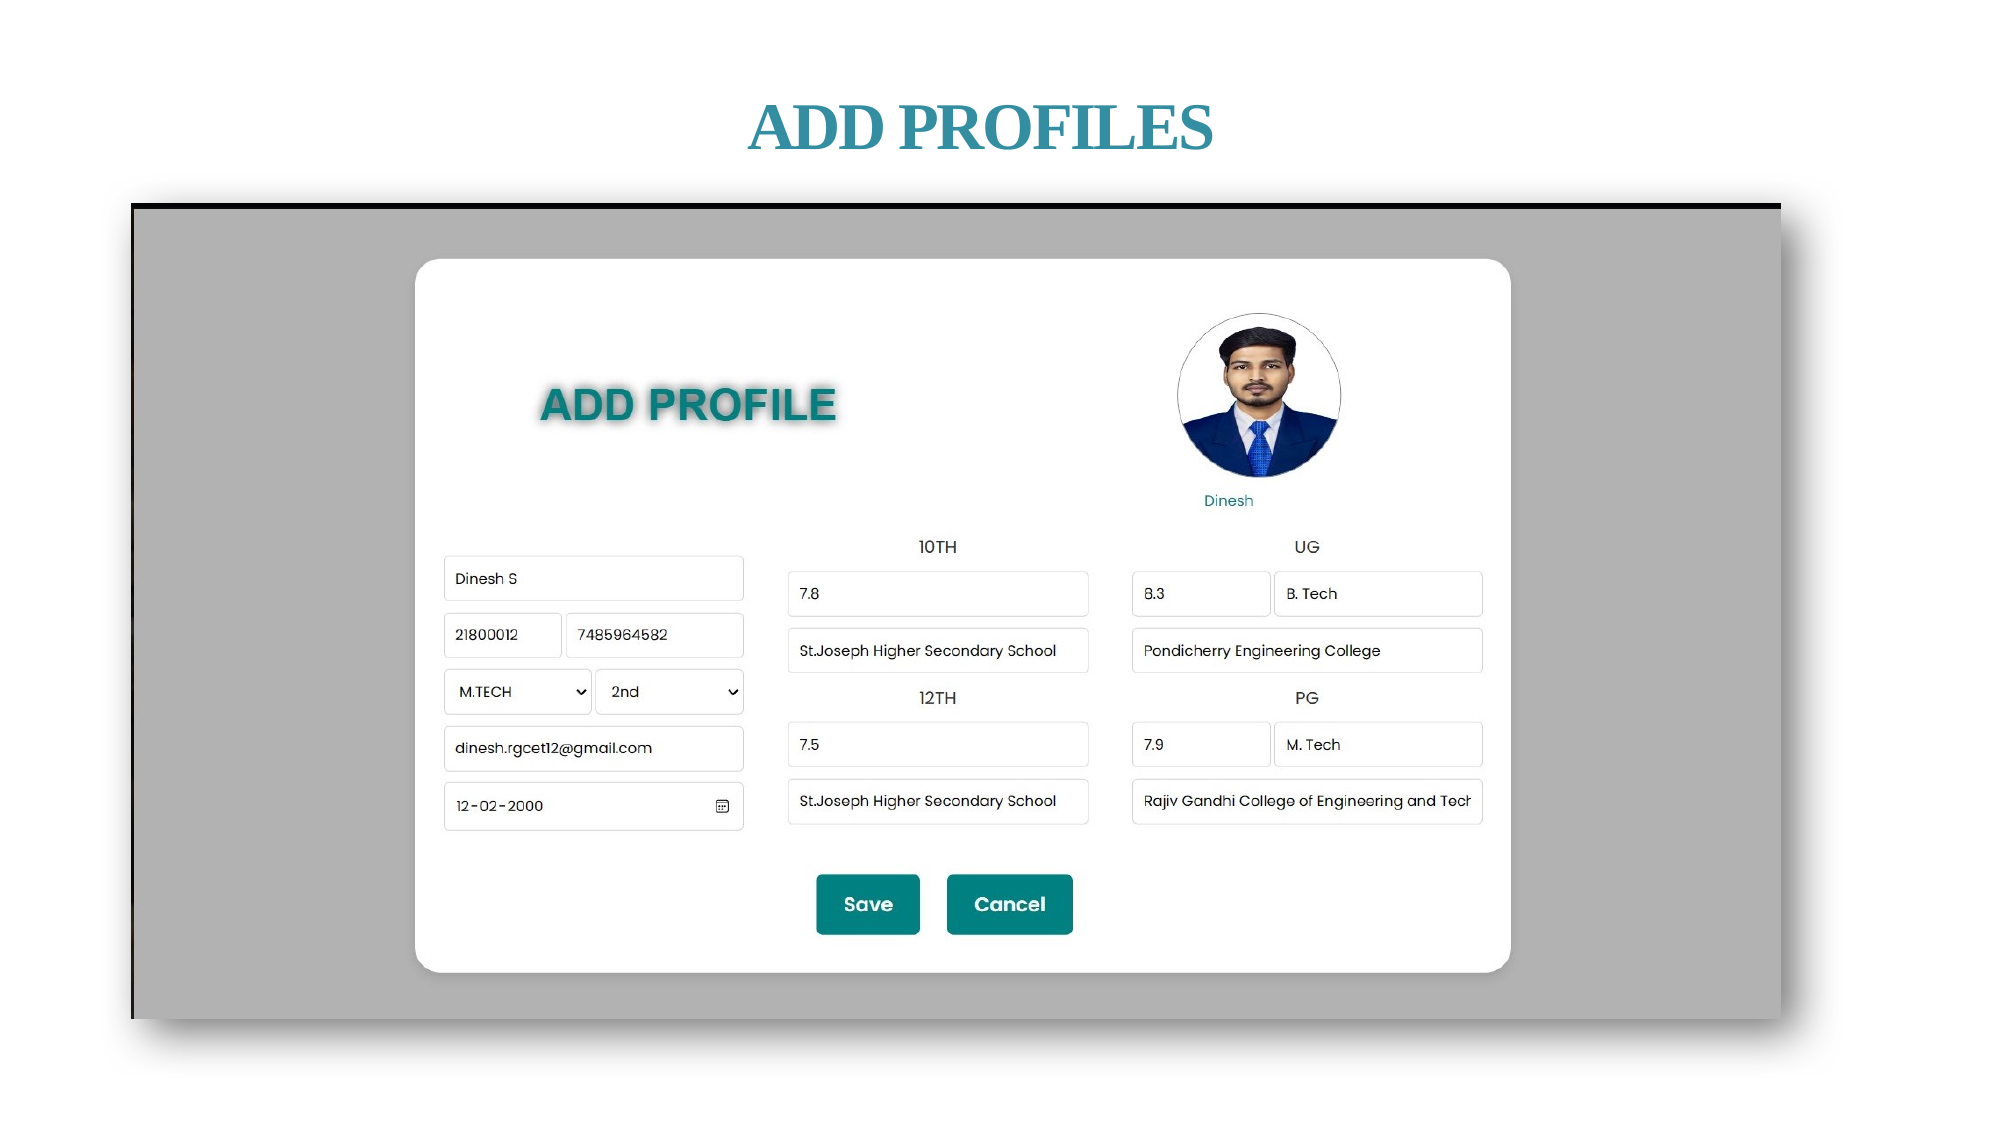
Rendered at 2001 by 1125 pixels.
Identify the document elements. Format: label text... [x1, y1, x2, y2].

picture [130, 203, 1782, 1020]
title ADD PROFILES [647, 86, 1315, 172]
